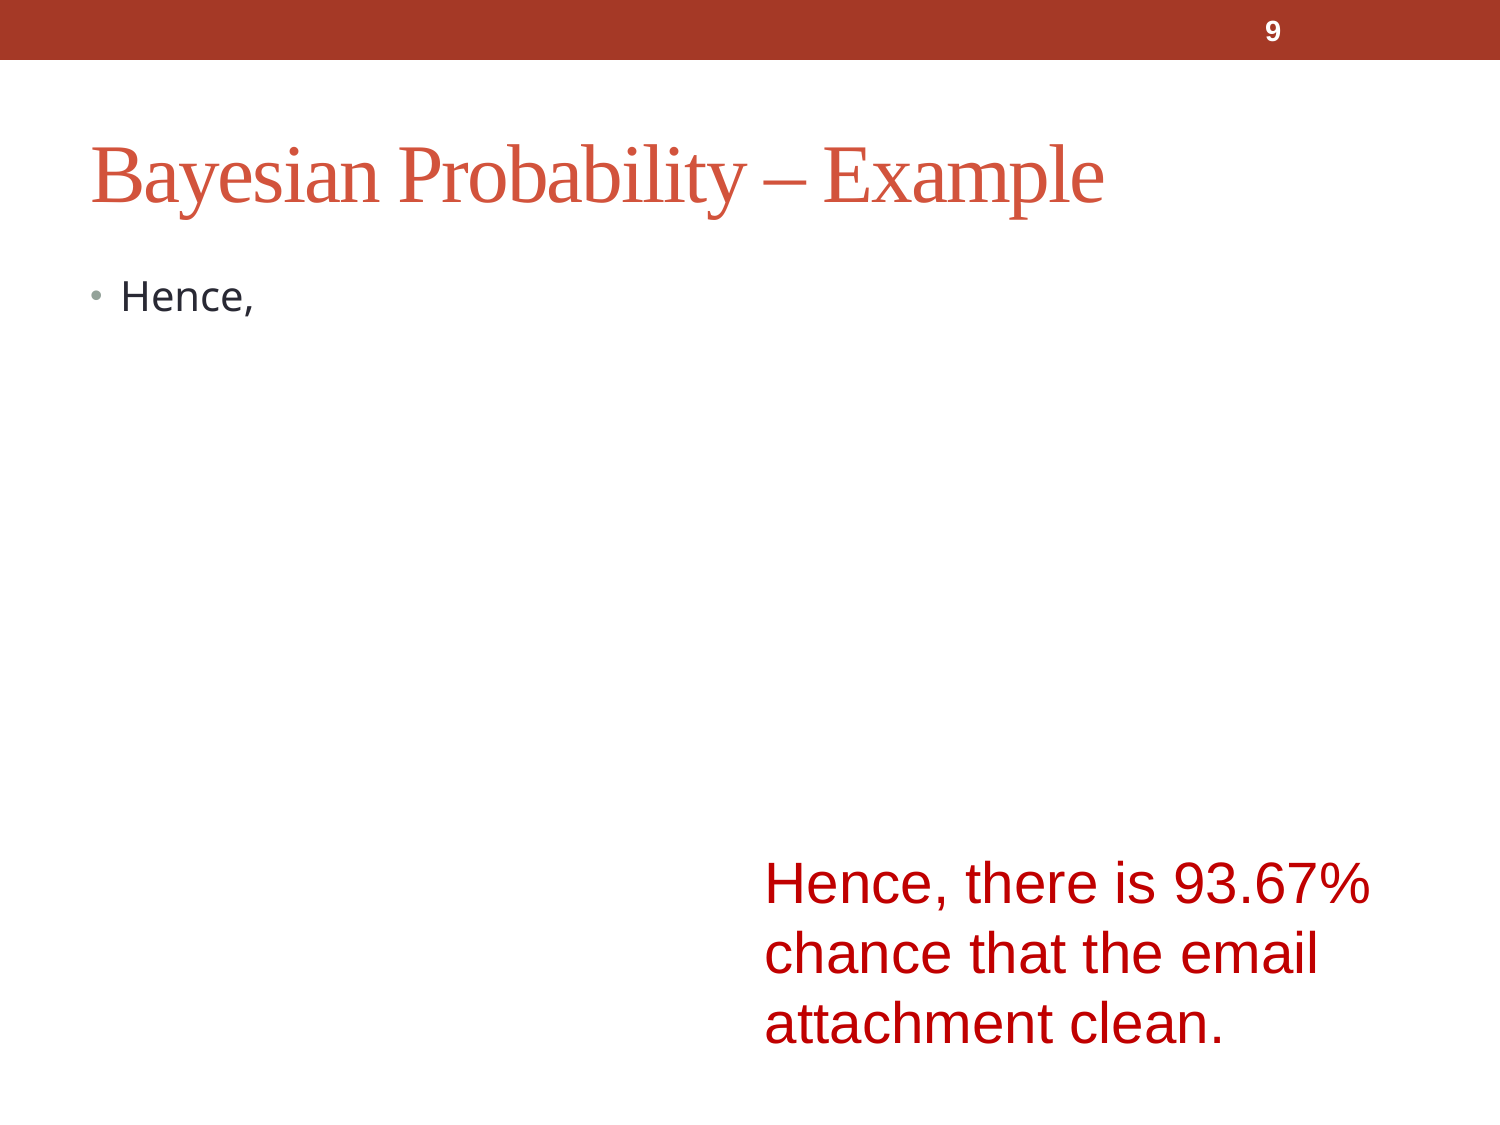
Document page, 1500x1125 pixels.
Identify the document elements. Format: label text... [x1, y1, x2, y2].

slide_number 9 [1250, 3, 1425, 57]
title Bayesian Probability – Example [75, 87, 1425, 250]
text_box Hence, there is 93.67% chance that the email attachment clean. [750, 837, 1463, 1063]
